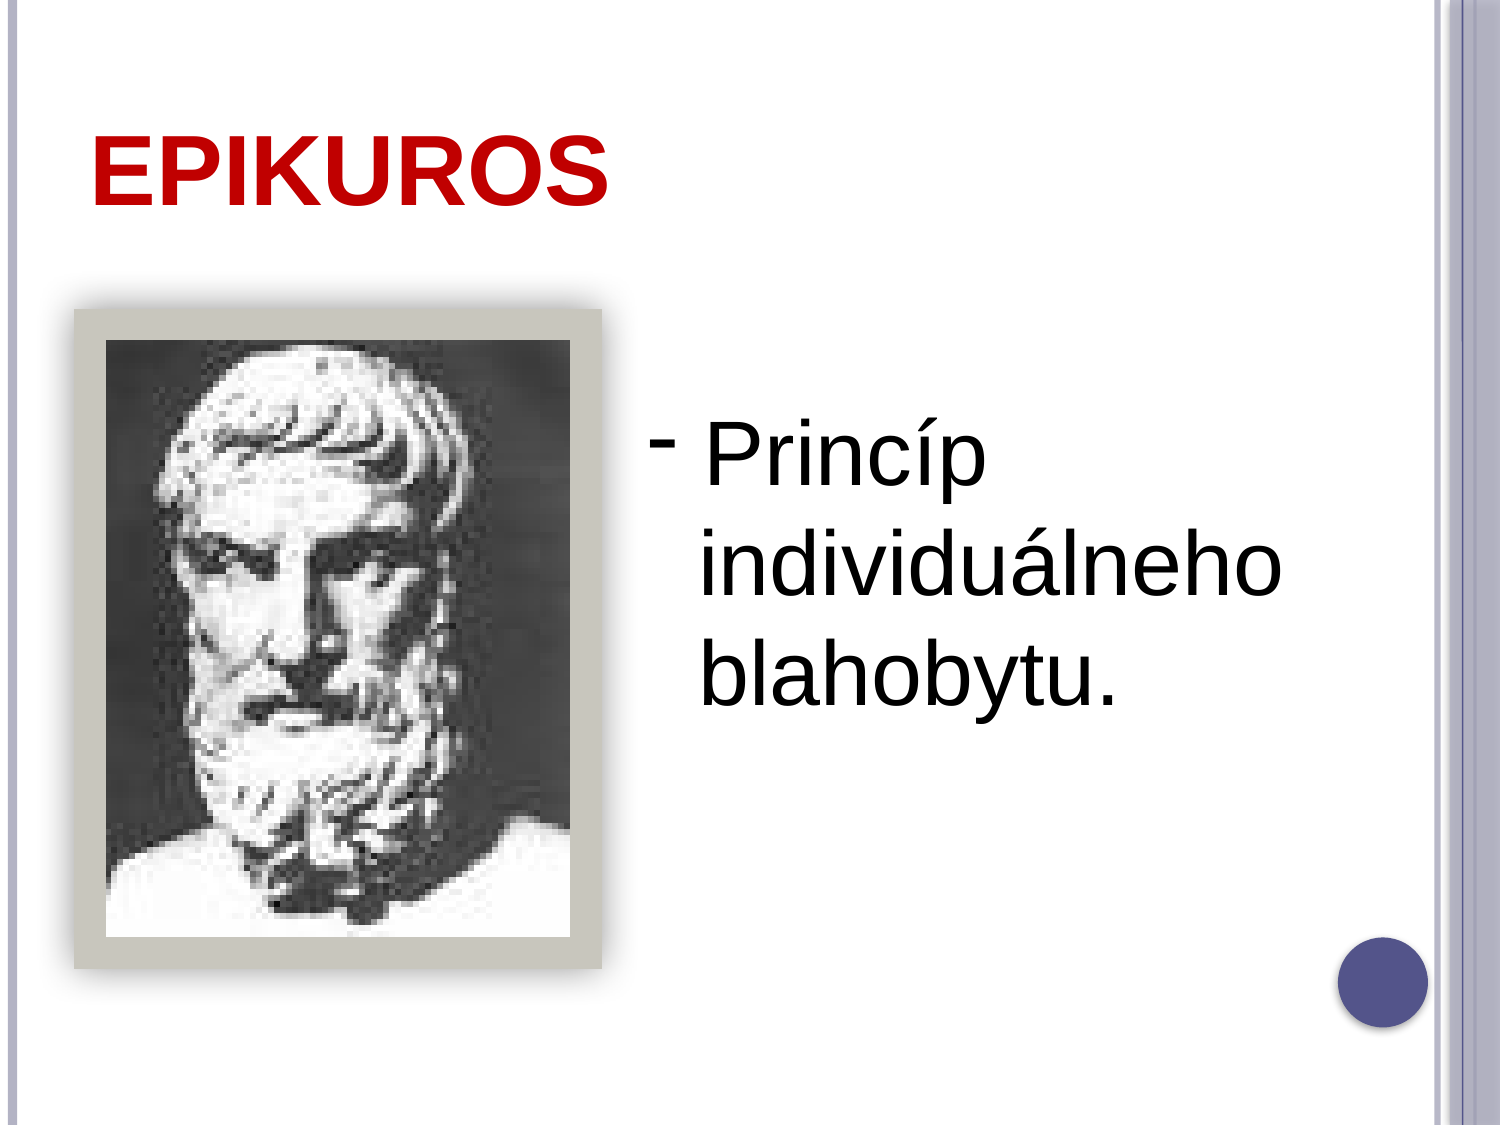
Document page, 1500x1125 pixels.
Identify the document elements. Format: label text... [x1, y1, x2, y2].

text_box Princíp individuálneho blahobytu. [632, 386, 1395, 777]
picture [104, 339, 571, 938]
title Epikuros [75, 45, 1300, 233]
